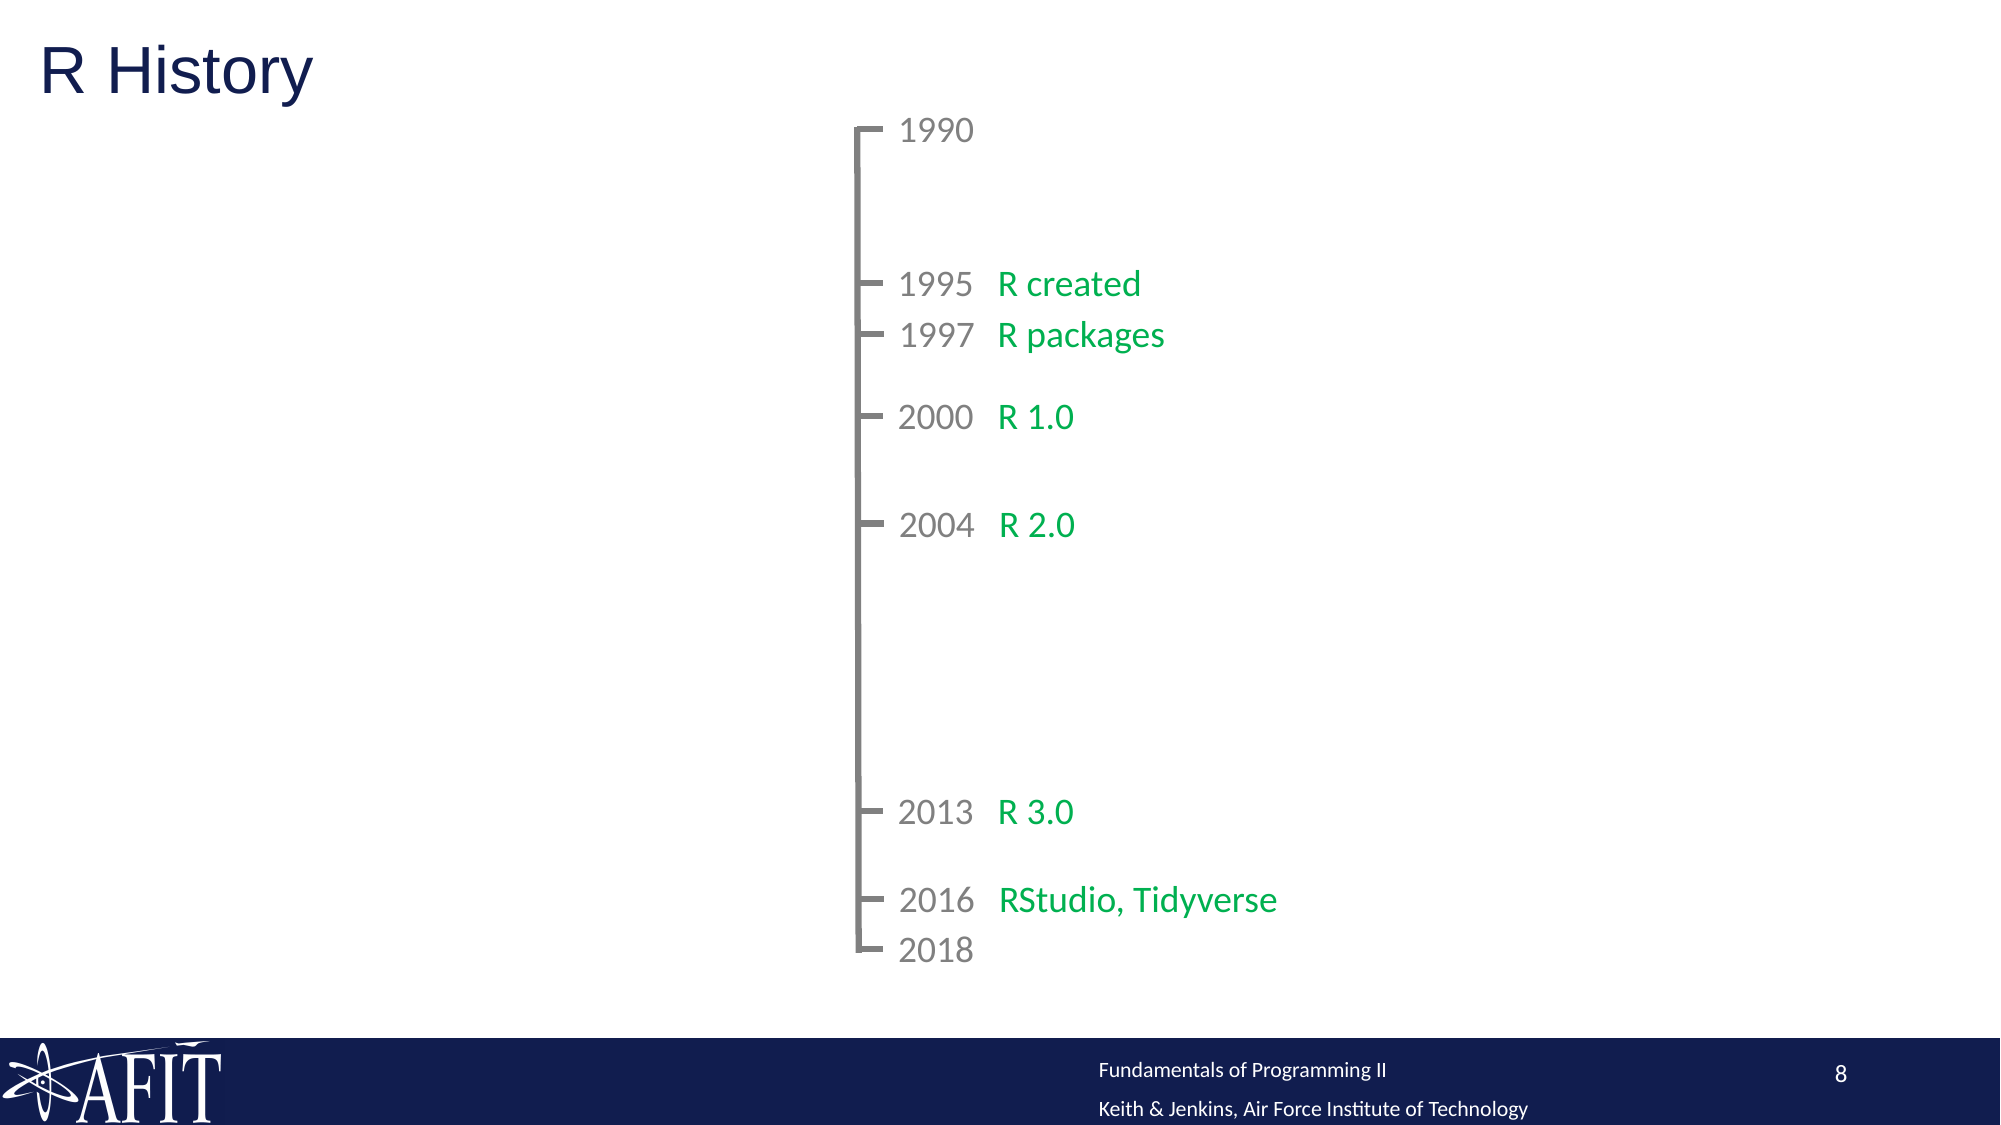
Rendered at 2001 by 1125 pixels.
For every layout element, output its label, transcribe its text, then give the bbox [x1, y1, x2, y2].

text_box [857, 867, 1571, 929]
text_box Fundamentals of Programming II Keith & Jenkins, Air Force Institute of Technology [1083, 1037, 1606, 1125]
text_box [856, 251, 1193, 313]
text_box [1606, 1037, 2000, 1125]
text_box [856, 779, 1193, 841]
text_box 2018 [883, 929, 1010, 978]
picture [0, 1038, 225, 1125]
text_box [223, 1037, 1083, 1125]
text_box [856, 385, 1327, 446]
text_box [857, 492, 1194, 554]
slide_number 8 [1606, 1042, 1863, 1103]
text_box 1990 [883, 98, 1010, 158]
title R History [24, 0, 1966, 144]
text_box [857, 303, 1194, 365]
